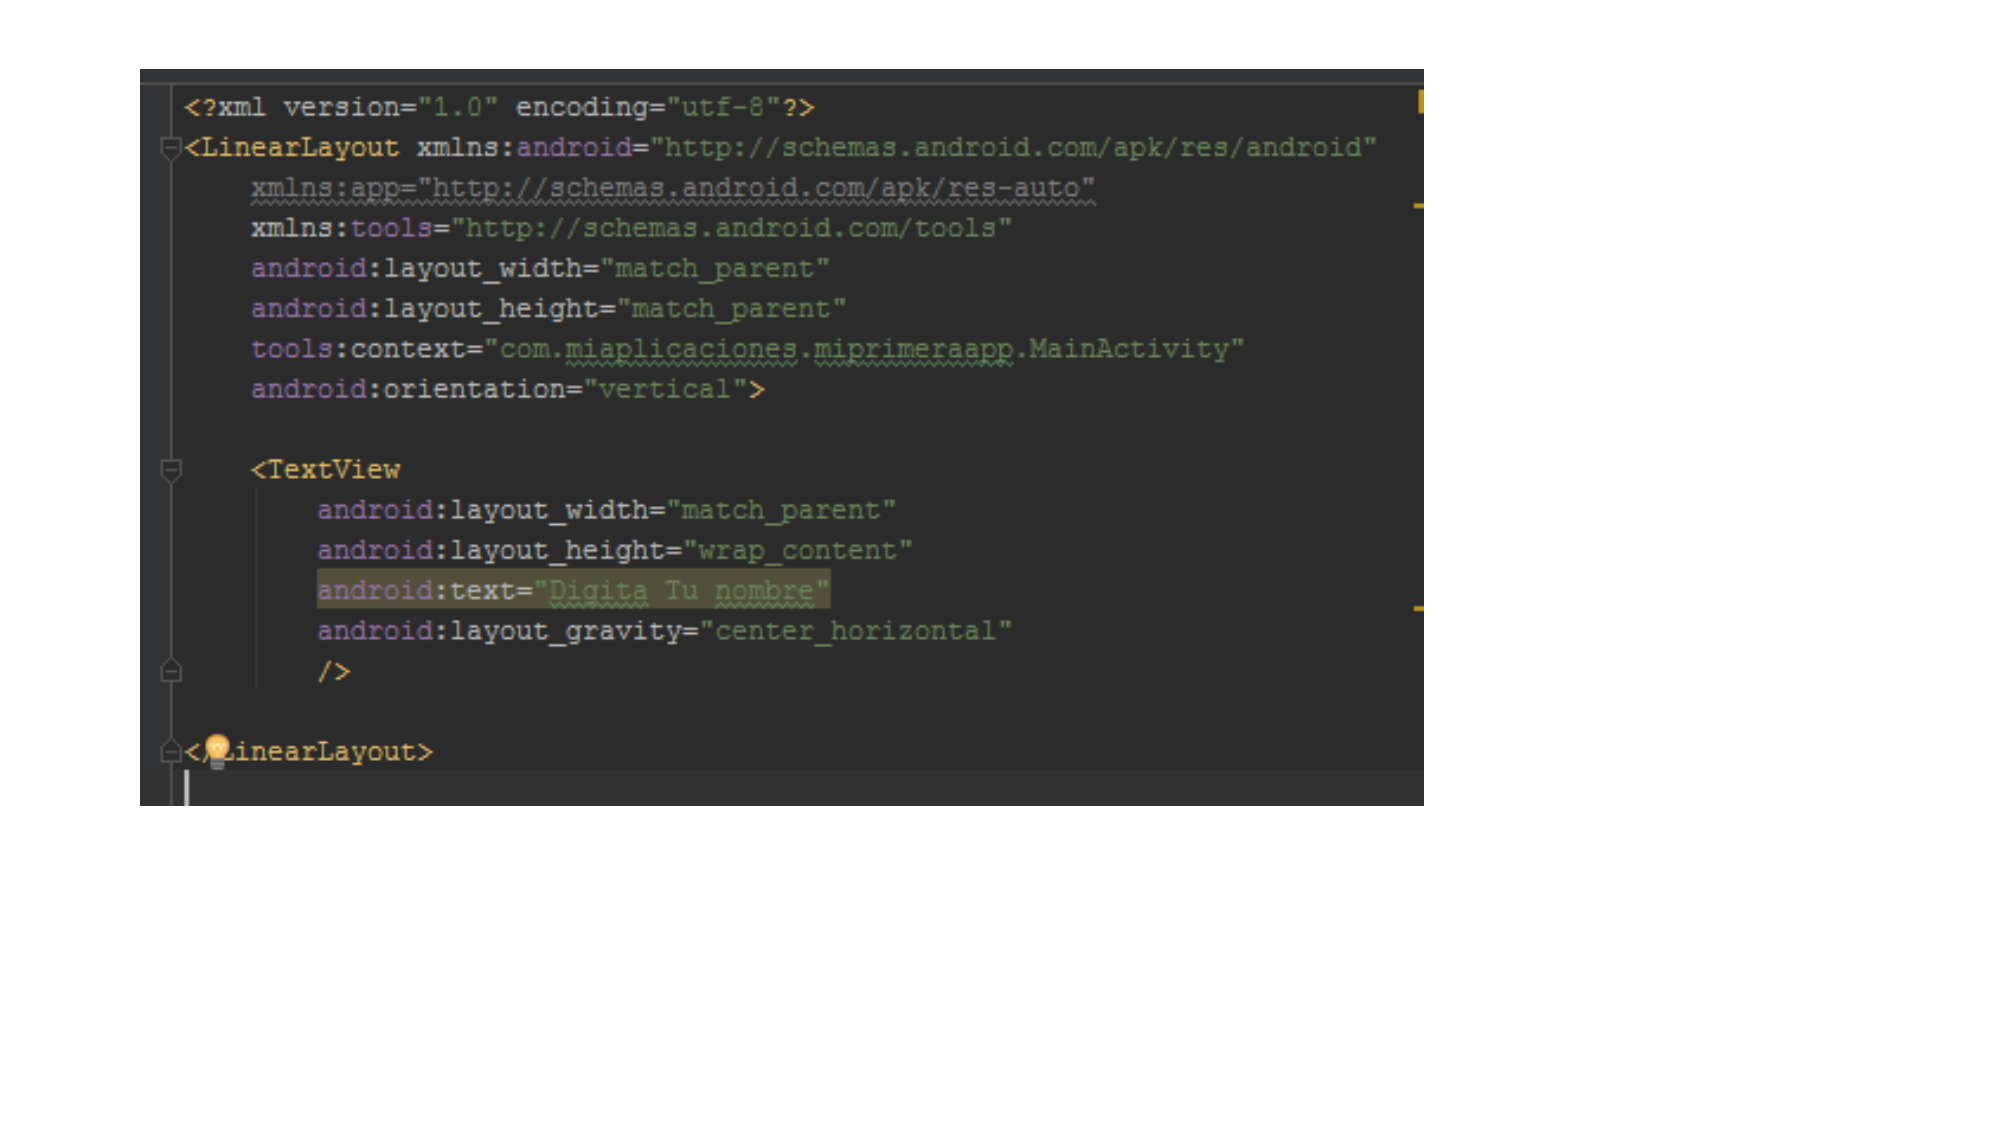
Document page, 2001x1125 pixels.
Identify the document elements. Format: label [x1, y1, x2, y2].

picture [140, 69, 1424, 806]
